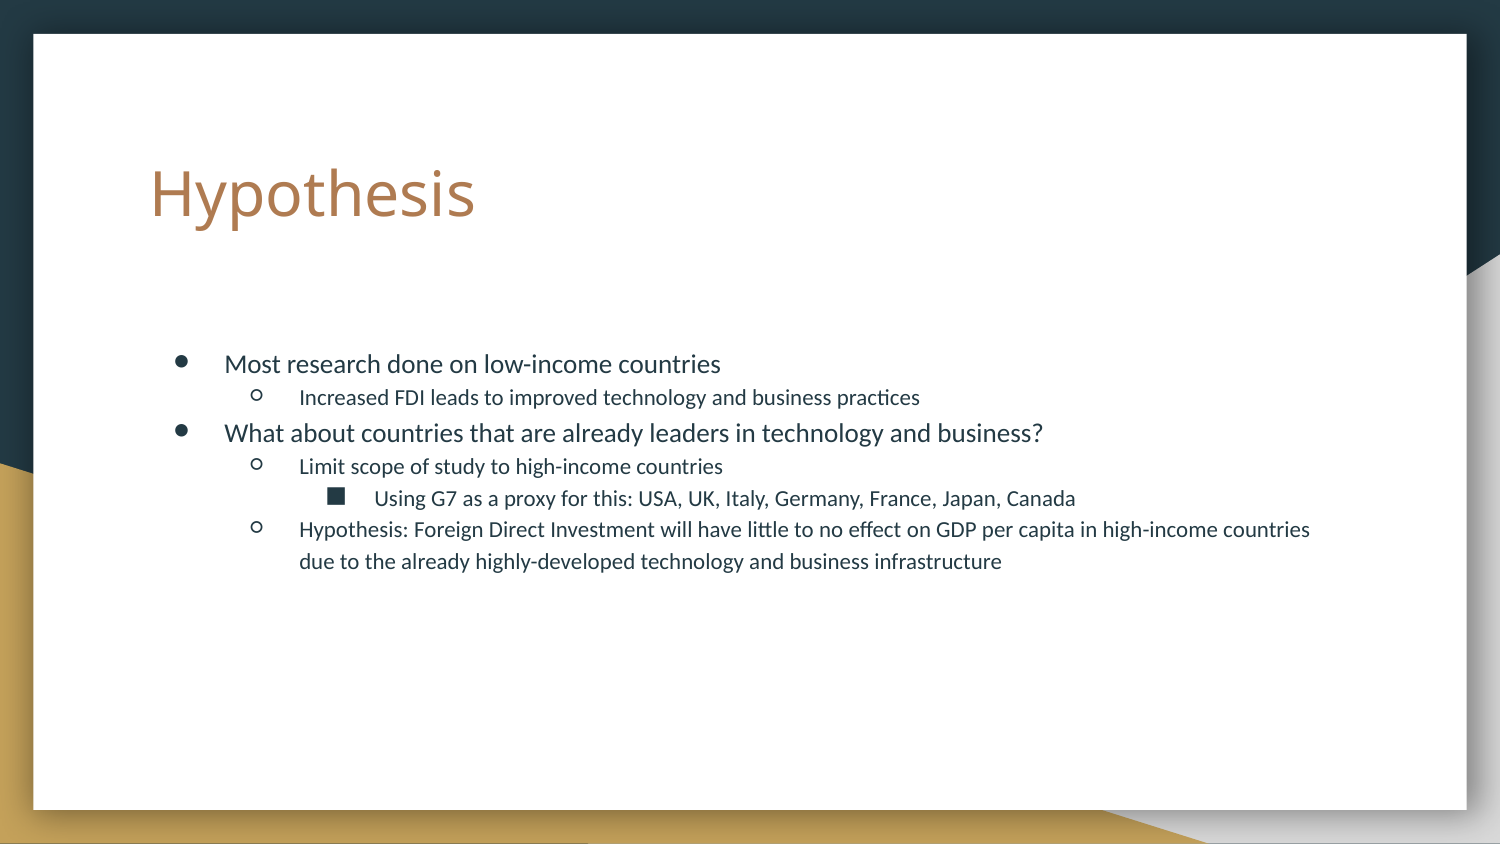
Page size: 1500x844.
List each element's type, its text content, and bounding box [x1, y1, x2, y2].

title Hypothesis [134, 138, 1366, 296]
list Most research done on low-income countries Increased FDI leads to improved technology and business practices What about countries that are already leaders in technology and business? Limit scope of study to high-income countries Using G7 as a proxy for this: USA, UK, Italy, Germany, France, Japan, Canada Hypothesis: Foreign Direct Investment will have little to no effect on GDP per capita in high-income countries due to the already highly-developed technology and business infrastructure [134, 326, 1366, 729]
